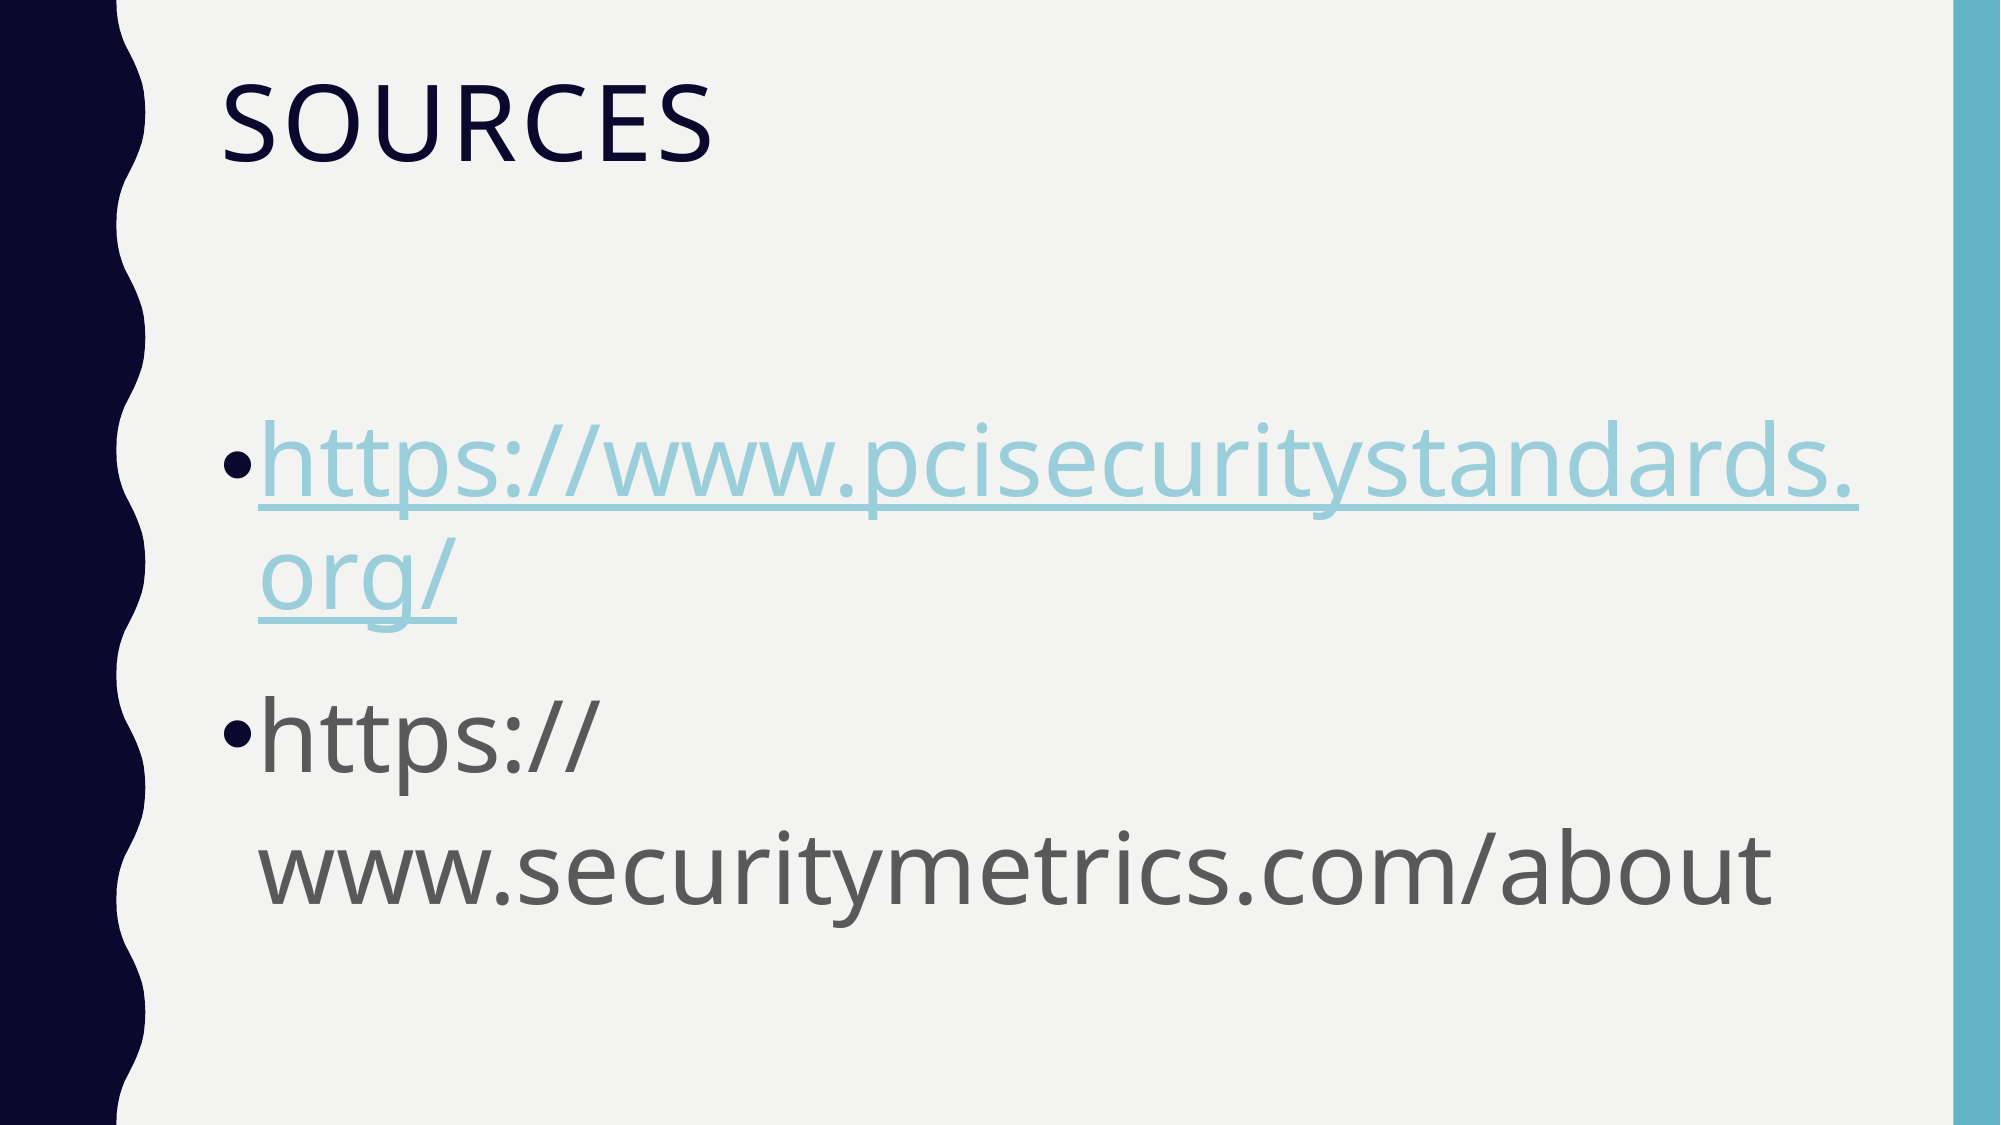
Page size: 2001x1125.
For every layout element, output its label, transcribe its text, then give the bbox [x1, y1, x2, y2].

title SOURCEs [205, 62, 1875, 308]
list https://www.pcisecuritystandards.org/ https://www.securitymetrics.com/about [205, 375, 1875, 965]
